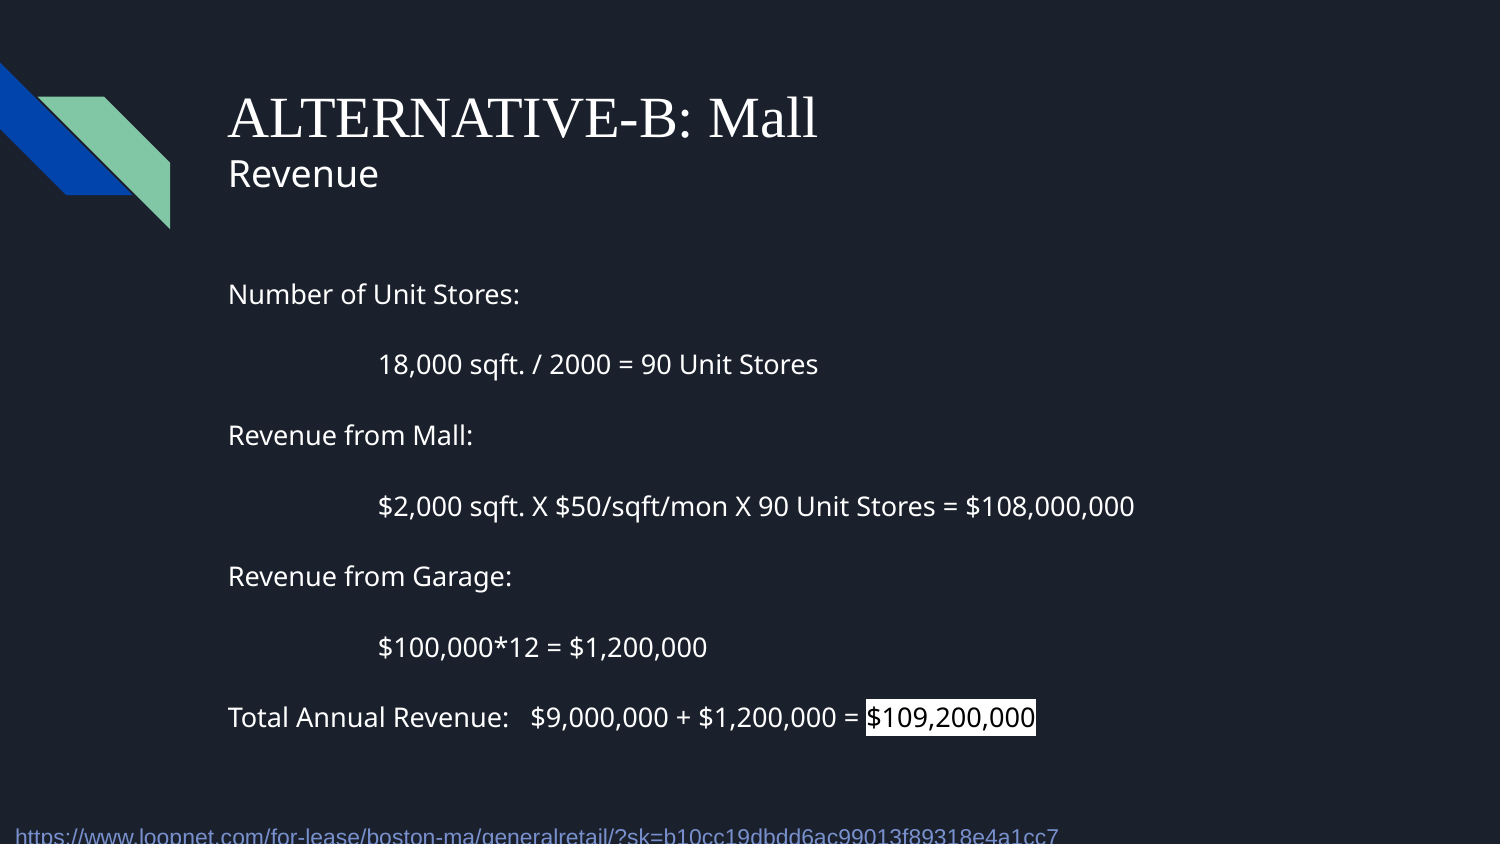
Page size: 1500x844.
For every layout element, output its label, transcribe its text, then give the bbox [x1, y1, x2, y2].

text_box https://www.loopnet.com/for-lease/boston-ma/generalretail/?sk=b10cc19dbdd6ac99013f89318e4a1cc7 [0, 779, 1371, 844]
title ALTERNATIVE-B: Mall Revenue [212, 64, 1368, 215]
list Number of Unit Stores: 18,000 sqft. / 2000 = 90 Unit Stores Revenue from Mall: $2,000 sqft. X $50/sqft/mon X 90 Unit Stores = $108,000,000 Revenue from Garage: $100,000*12 = $1,200,000 Total Annual Revenue: $9,000,000 + $1,200,000 = $109,200,000 [212, 257, 1368, 735]
